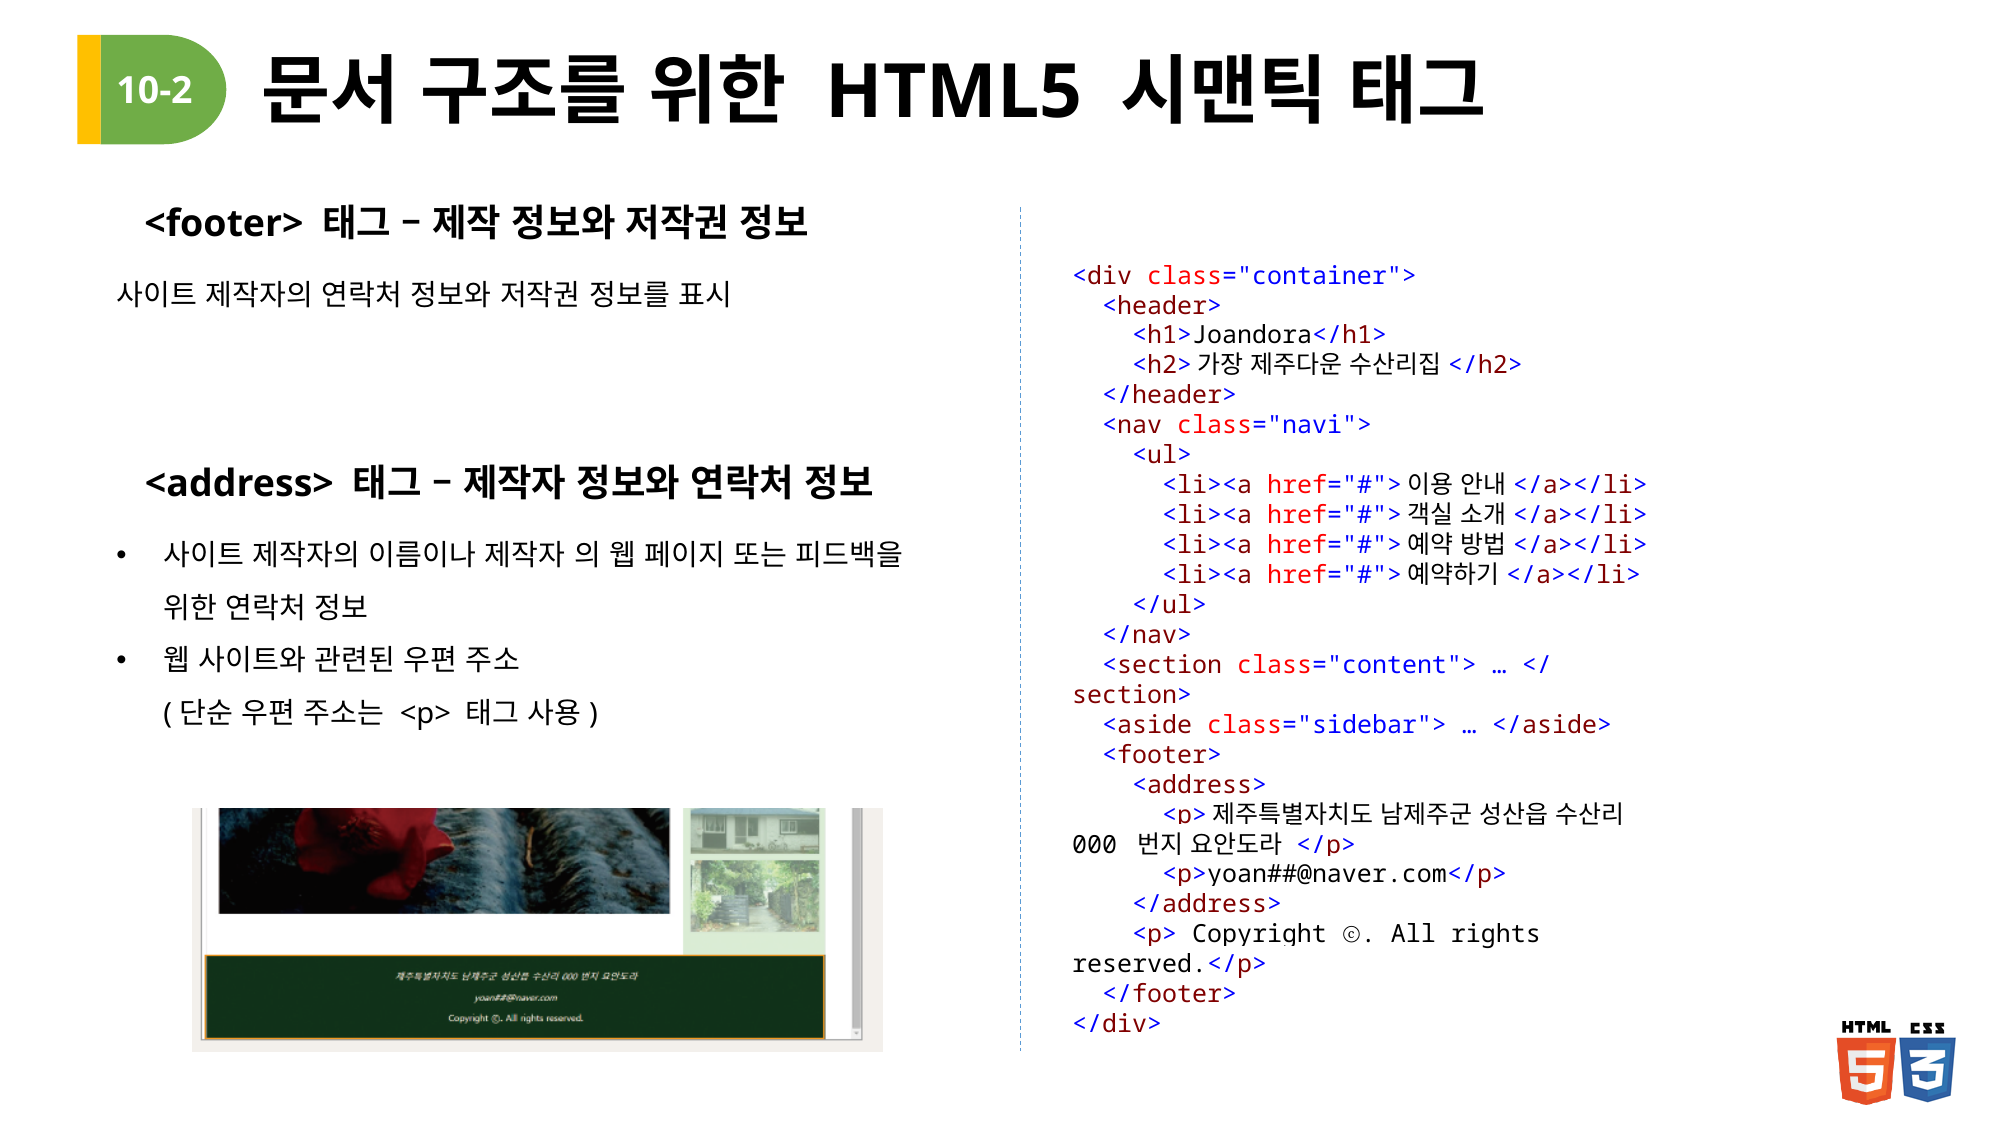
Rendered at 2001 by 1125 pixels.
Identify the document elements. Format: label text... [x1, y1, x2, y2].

picture [192, 808, 883, 1052]
text_box <address> 태그 – 제작자 정보와 연락처 정보 [130, 451, 890, 511]
text_box <footer> 태그 – 제작 정보와 저작권 정보 [129, 191, 825, 251]
text_box <div class="container"> <header> <h1>Joandora</h1> <h2>가장 제주다운 수산리집</h2> </header> <nav class="navi"> <ul> <li><a href="#">이용 안내</a></li> <li><a href="#">객실 소개</a></li> <li><a href="#">예약 방법</a></li> <li><a href="#">예약하기</a></li> </ul> </nav> <section class="content"> … </section> <aside class="sidebar"> … </aside> <footer> <address> <p>제주특별자치도 남제주군 성산읍 수산리 000 번지 요안도라 </p> <p>yoan##@naver.com</p> </address> <p> Copyright ⓒ. All rights reserved.</p> </footer> </div> [1057, 251, 1685, 1045]
text_box 10-2 [101, 59, 214, 119]
title 문서 구조를 위한 HTML5 시맨틱 태그 [246, 38, 1739, 149]
picture [1824, 1019, 1959, 1105]
text_box 사이트 제작자의 연락처 정보와 저작권 정보를 표시 [101, 251, 974, 319]
text_box 사이트 제작자의 이름이나 제작자 의 웹 페이지 또는 피드백을 위한 연락처 정보 웹 사이트와 관련된 우편 주소 (단순 우편 주소는 <p> 태그 사용) [101, 511, 974, 737]
